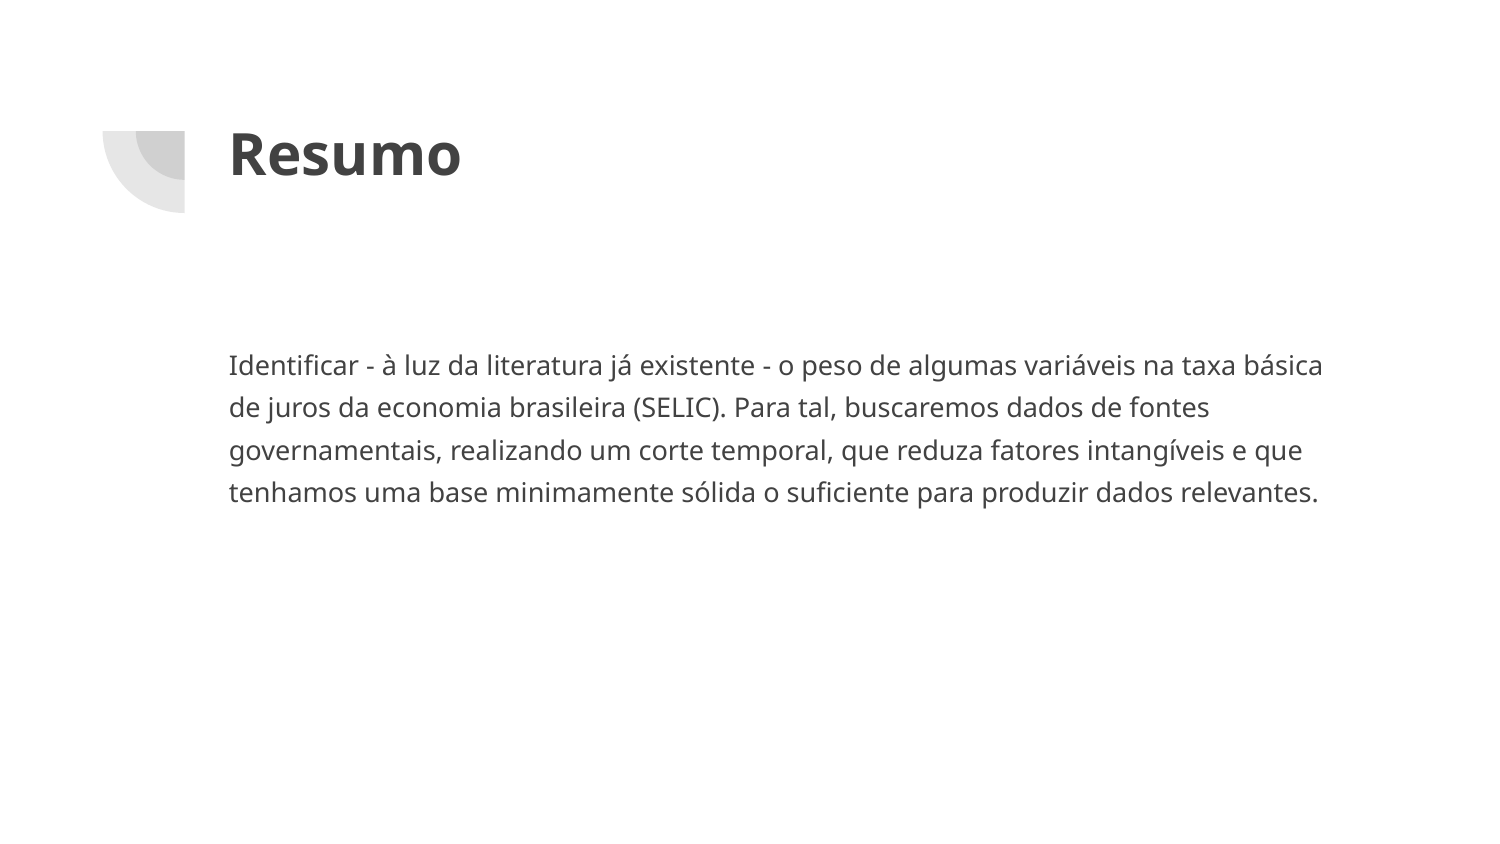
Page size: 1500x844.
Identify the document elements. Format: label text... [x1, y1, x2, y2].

title Resumo [213, 98, 1368, 263]
list Identificar - à luz da literatura já existente - o peso de algumas variáveis na taxa básica de juros da economia brasileira (SELIC). Para tal, buscaremos dados de fontes governamentais, realizando um corte temporal, que reduza fatores intangíveis e que tenhamos uma base minimamente sólida o suficiente para produzir dados relevantes. [213, 326, 1368, 744]
